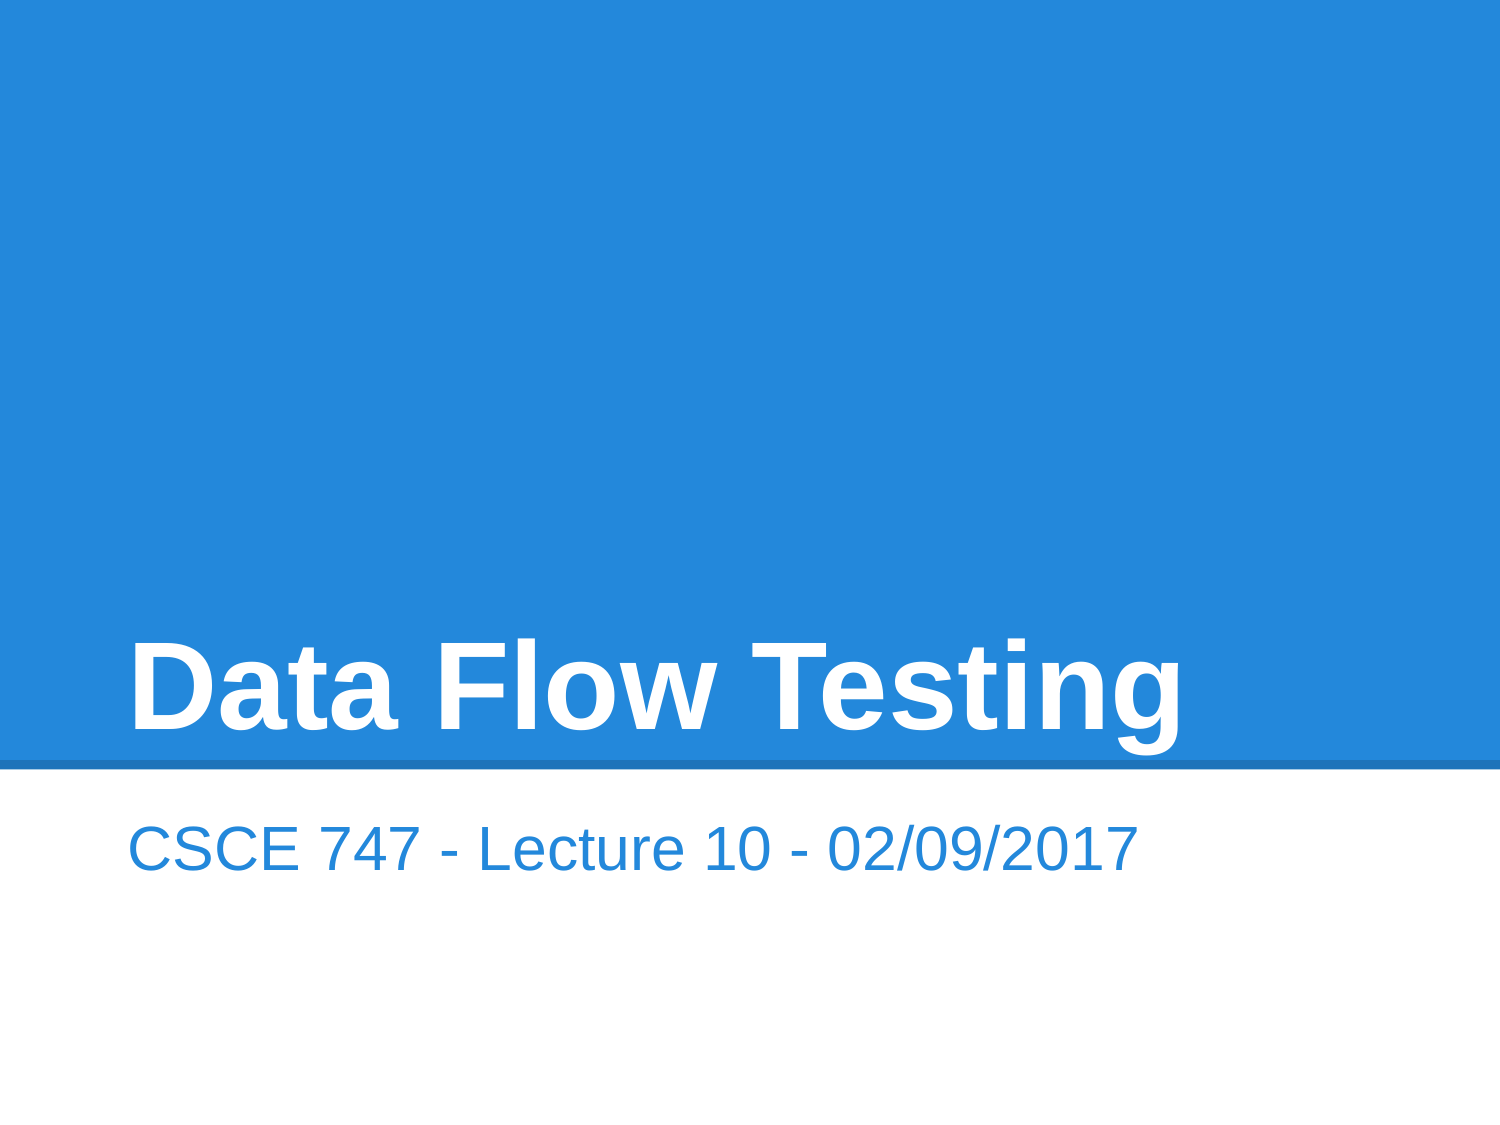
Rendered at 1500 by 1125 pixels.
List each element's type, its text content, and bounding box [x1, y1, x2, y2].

title Data Flow Testing [112, 408, 1388, 770]
subtitle CSCE 747 - Lecture 10 - 02/09/2017 [112, 793, 1388, 963]
